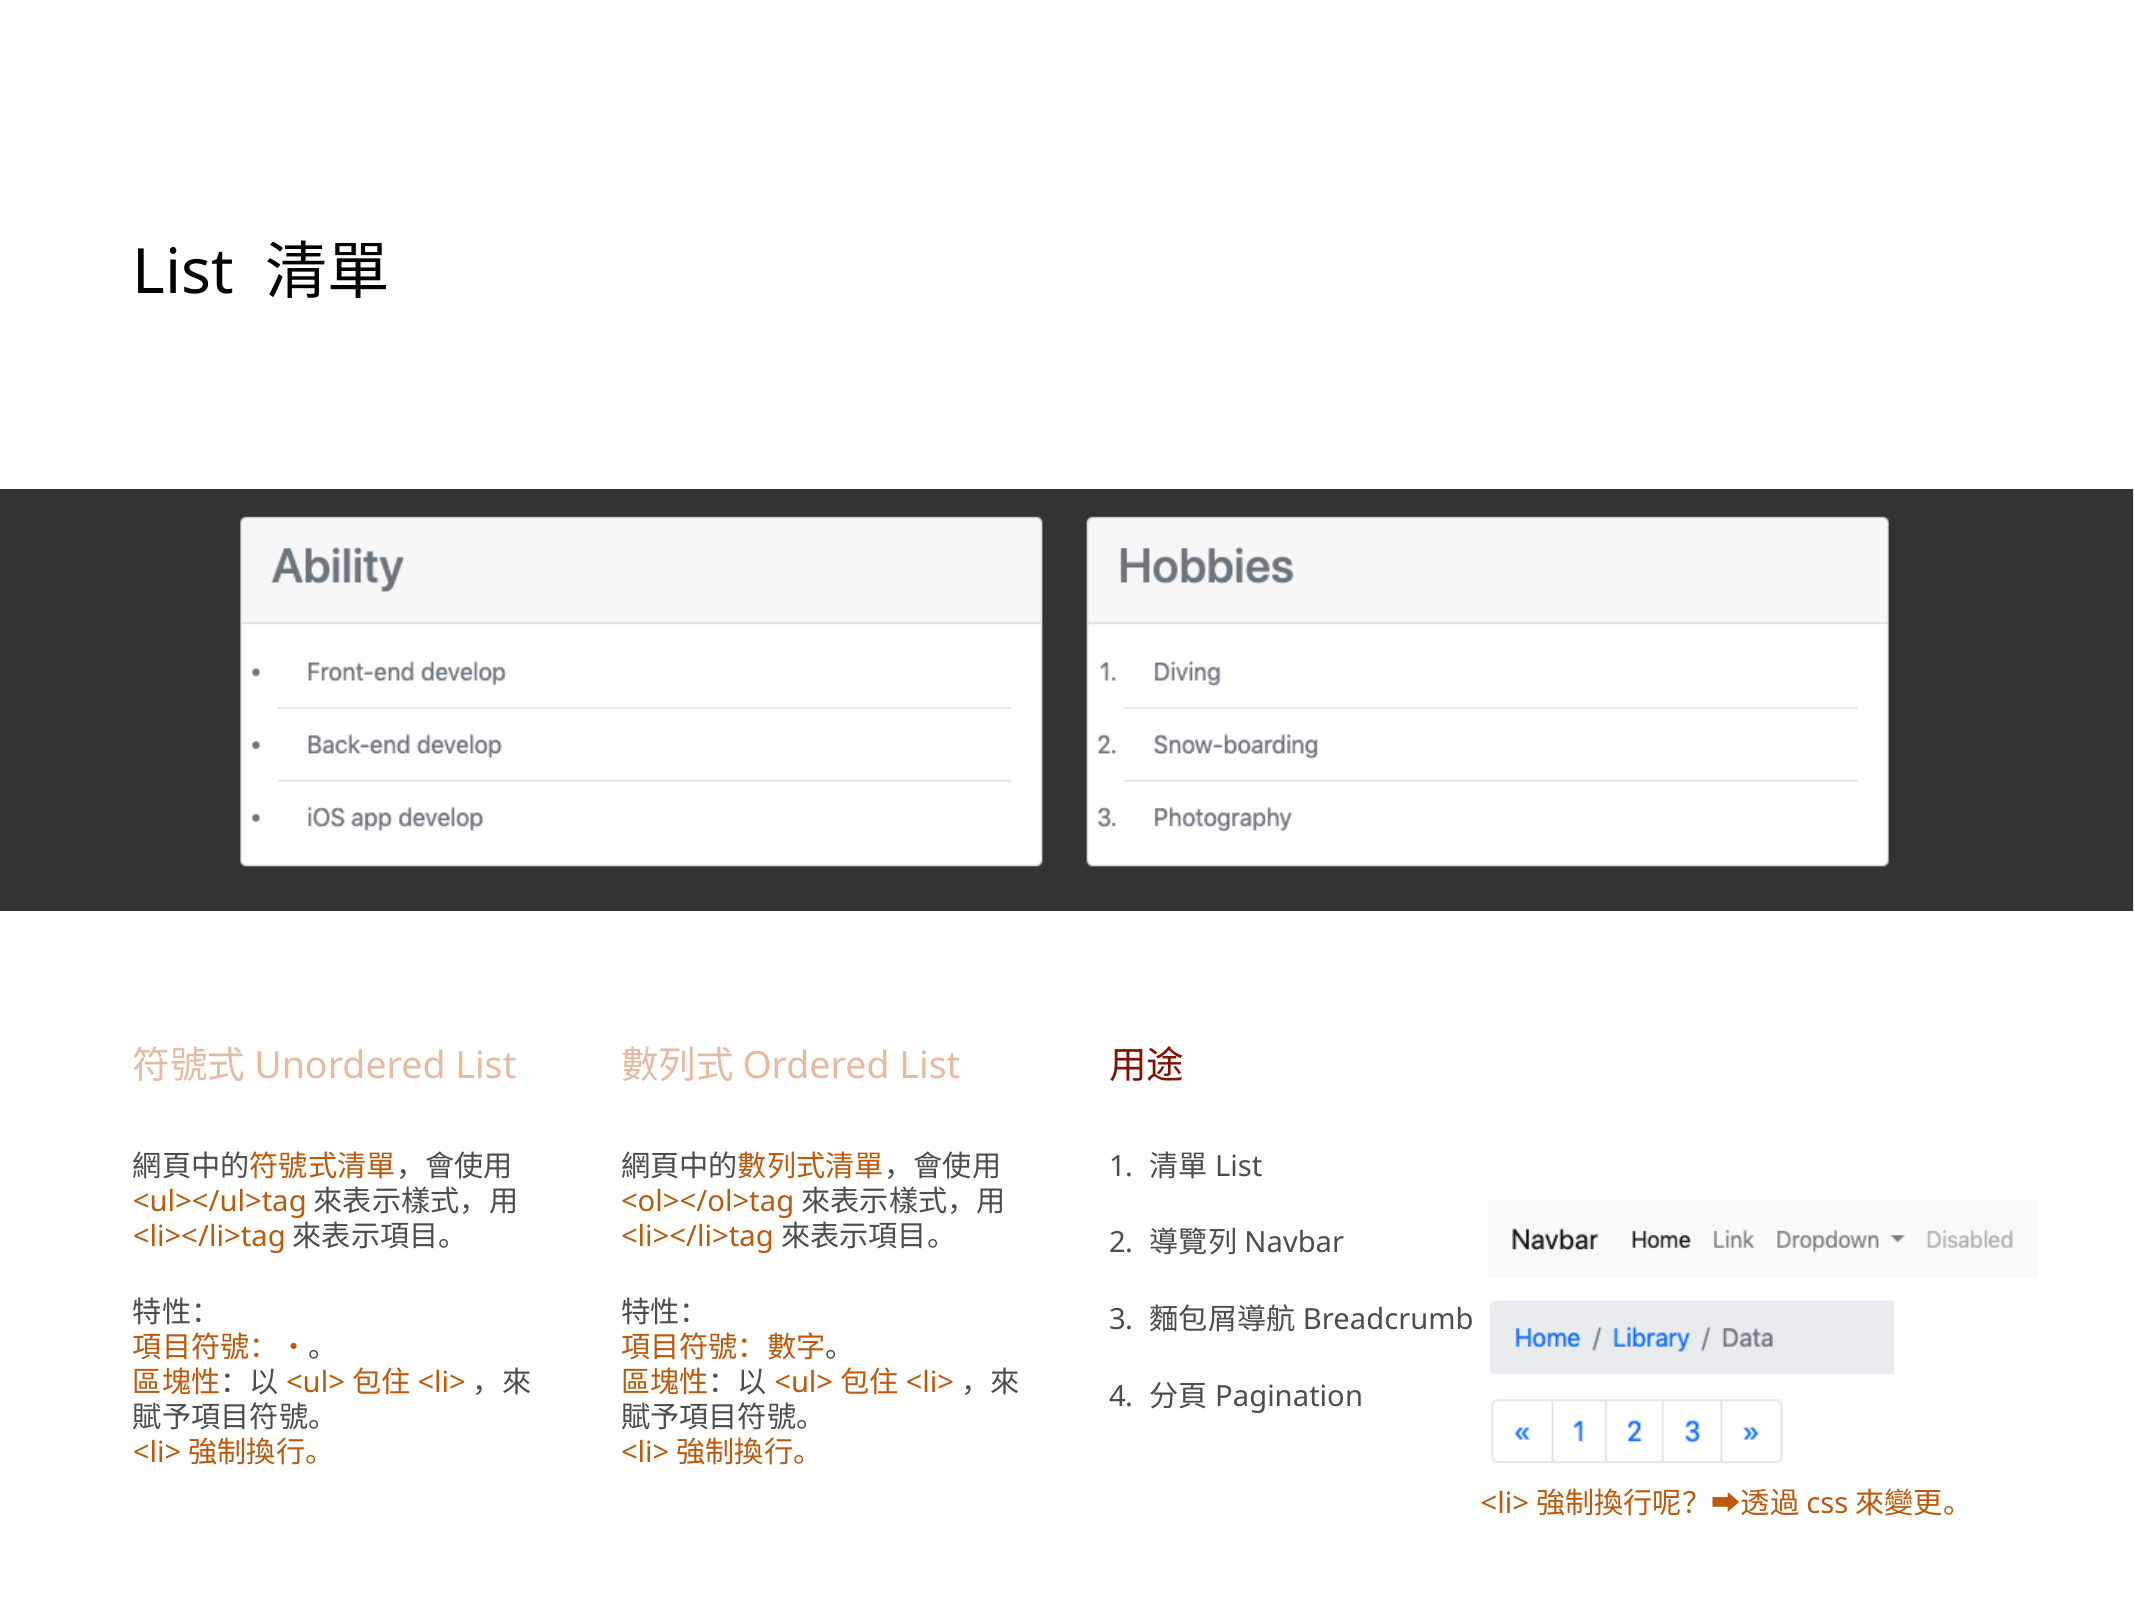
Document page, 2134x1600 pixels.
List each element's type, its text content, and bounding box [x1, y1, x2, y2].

text_box <li>強制換行呢？➡︎透過css來變更。 [1480, 1491, 1973, 1520]
text_box 數列式Ordered List [621, 1022, 1040, 1106]
text_box 網頁中的數列式清單，會使用 <ol></ol>tag來表示樣式，用 <li></li>tag來表示項目。 特性： 項目符號：數字。 區塊性：以<ul>包住<li>，來賦予項目符號。 <li>強制換行。 [621, 1147, 1040, 1526]
text_box 網頁中的符號式清單，會使用 <ul></ul>tag來表示樣式，用 <li></li>tag來表示項目。 特性： 項目符號：・。 區塊性：以<ul>包住<li>，來賦予項目符號。 <li>強制換行。 [132, 1147, 552, 1578]
title List 清單 [132, 226, 1529, 311]
text_box 符號式Unordered List [132, 1022, 552, 1106]
picture [1460, 1181, 2039, 1491]
picture [0, 488, 2134, 912]
text_box 用途 [1109, 1022, 1528, 1106]
text_box 清單List 導覽列Navbar 麵包屑導航Breadcrumb 分頁Pagination [1109, 1147, 1528, 1578]
